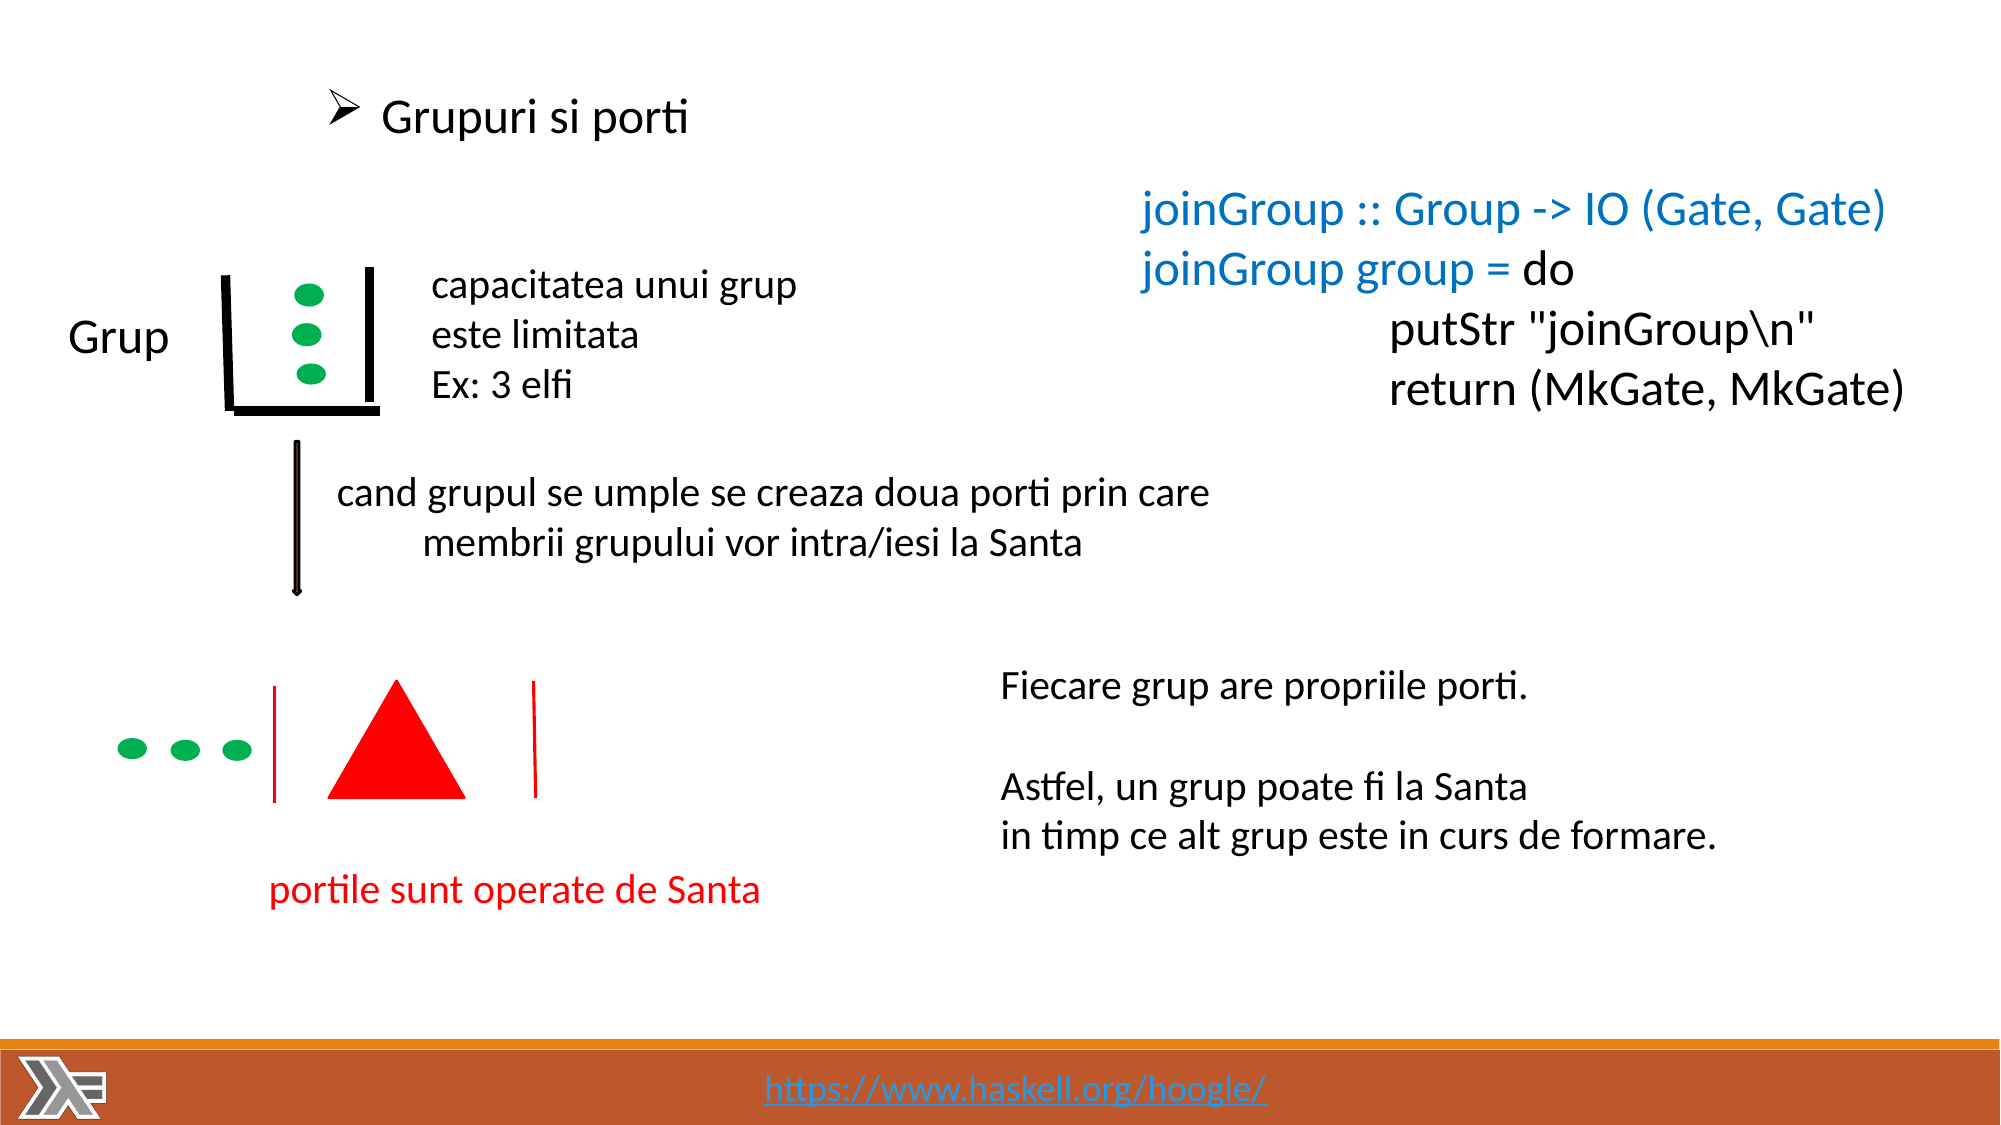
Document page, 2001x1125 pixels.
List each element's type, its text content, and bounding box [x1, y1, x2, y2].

text_box [292, 440, 302, 596]
text_box Fiecare grup are propriile porti. Astfel, un grup poate fi la Santa in timp ce alt grup este in curs de formare. [985, 650, 1733, 866]
picture [6, 1032, 117, 1125]
text_box Grup [53, 296, 185, 372]
text_box [291, 323, 322, 347]
text_box [294, 283, 324, 307]
text_box Grupuri si porti [310, 75, 716, 151]
text_box [296, 363, 326, 385]
text_box [222, 739, 252, 761]
text_box [117, 738, 147, 760]
text_box capacitatea unui grup este limitata Ex: 3 elfi [416, 249, 813, 415]
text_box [533, 680, 537, 799]
text_box portile sunt operate de Santa [253, 854, 787, 965]
text_box [170, 739, 200, 761]
text_box [327, 679, 466, 800]
text_box joinGroup :: Group -> IO (Gate, Gate) joinGroup group = do putStr "joinGroup\n" return (MkGate, MkGate) [1126, 167, 1922, 423]
text_box cand grupul se umple se creaza doua porti prin care membrii grupului vor intra/iesi la Santa [322, 457, 1245, 623]
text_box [224, 274, 231, 412]
